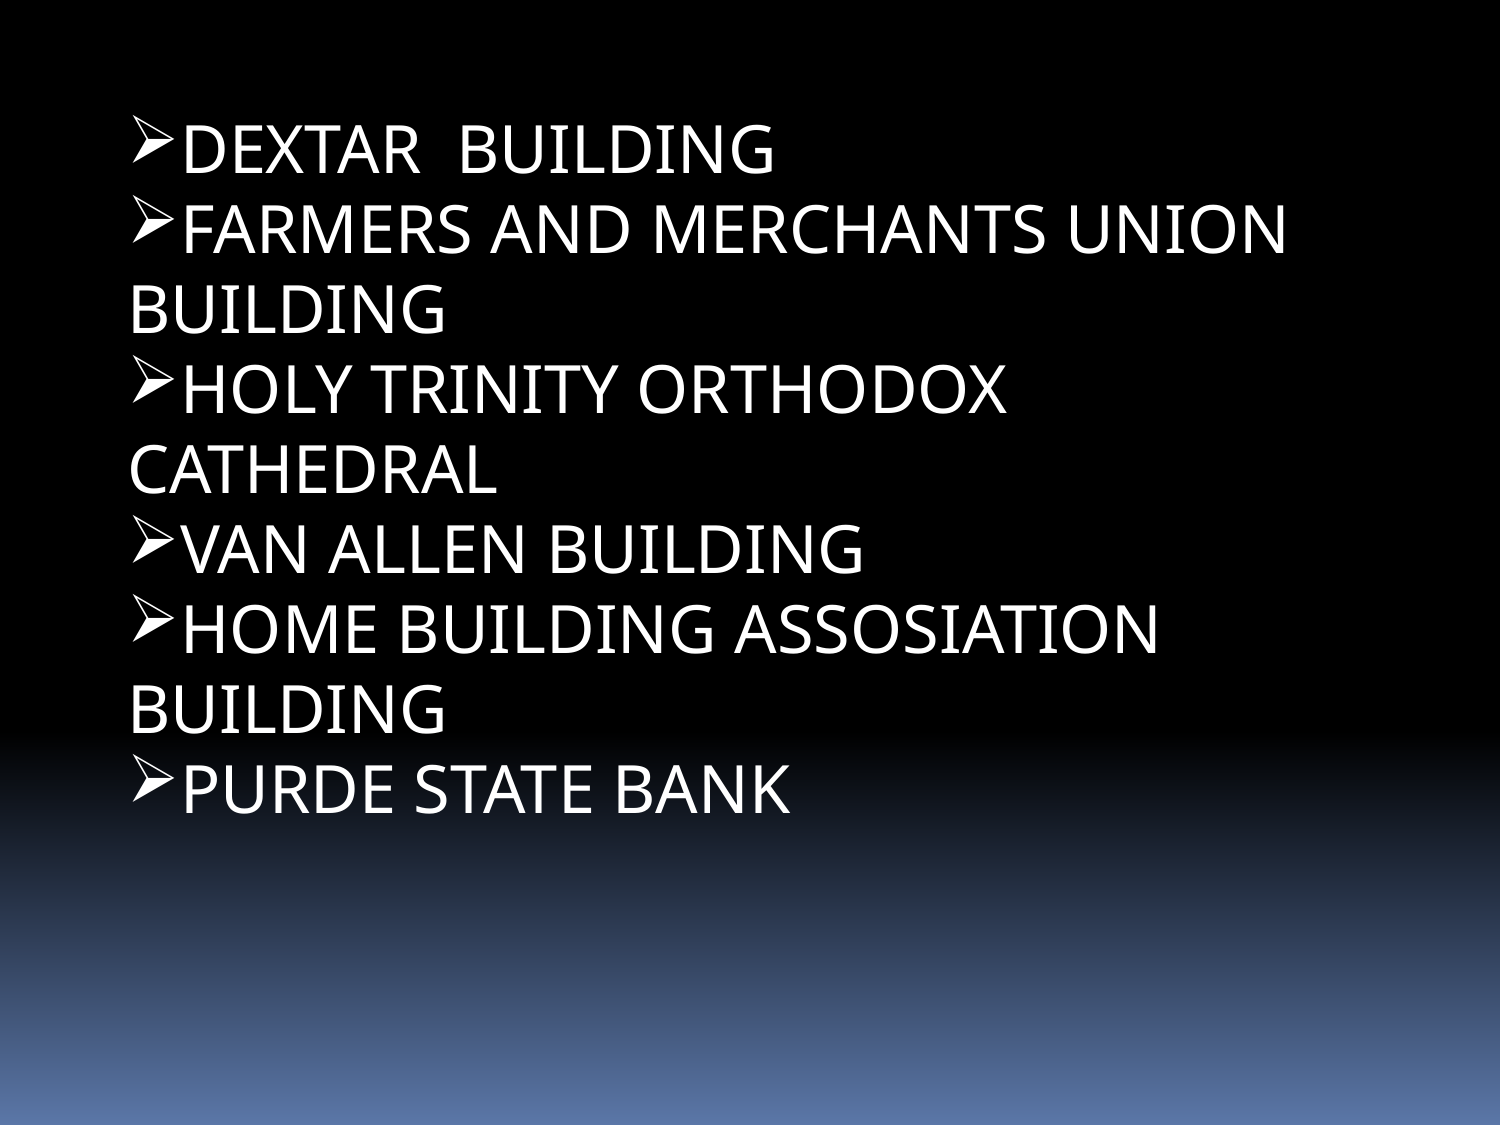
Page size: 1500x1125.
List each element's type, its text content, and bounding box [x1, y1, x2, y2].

text_box DEXTAR BUILDING FARMERS AND MERCHANTS UNION BUILDING HOLY TRINITY ORTHODOX CATHEDRAL VAN ALLEN BUILDING HOME BUILDING ASSOSIATION BUILDING PURDE STATE BANK [112, 99, 1325, 995]
